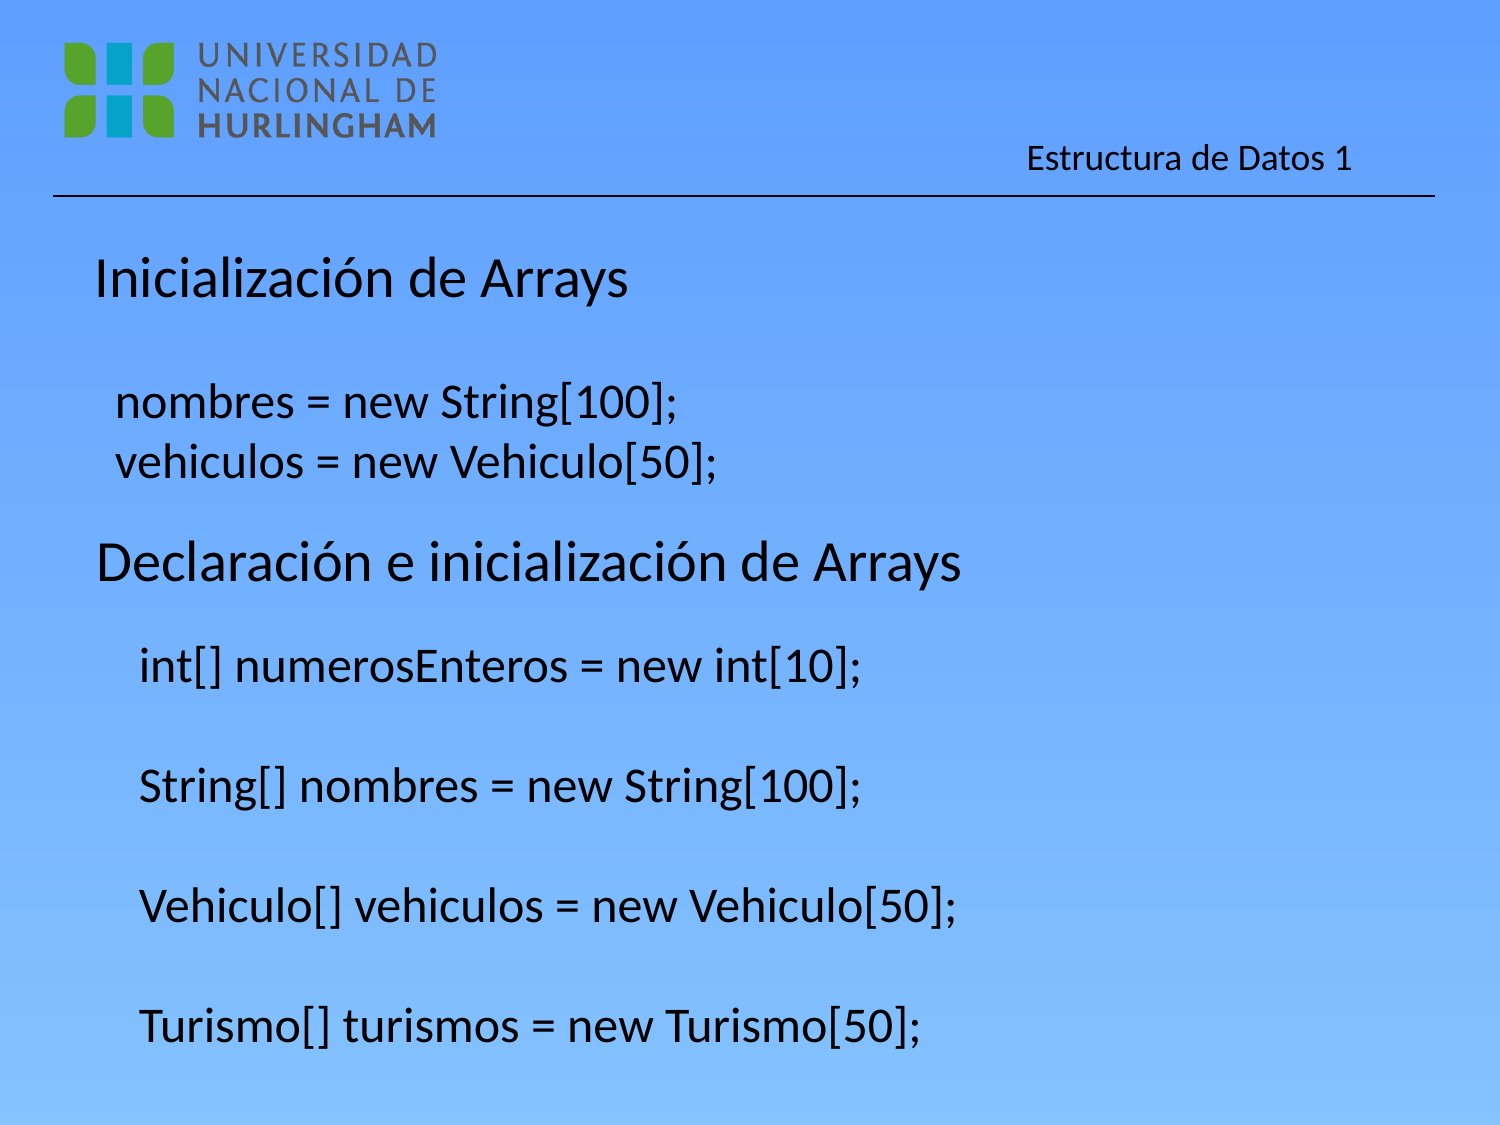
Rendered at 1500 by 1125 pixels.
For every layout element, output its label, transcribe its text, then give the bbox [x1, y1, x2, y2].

text_box int[] numerosEnteros = new int[10]; String[] nombres = new String[100]; Vehiculo[] vehiculos = new Vehiculo[50]; Turismo[] turismos = new Turismo[50]; [123, 625, 1270, 1060]
text_box nombres = new String[100]; vehiculos = new Vehiculo[50]; [100, 361, 851, 497]
picture [64, 42, 436, 138]
text_box Declaración e inicialización de Arrays [81, 515, 977, 600]
text_box Inicialización de Arrays [79, 231, 645, 317]
